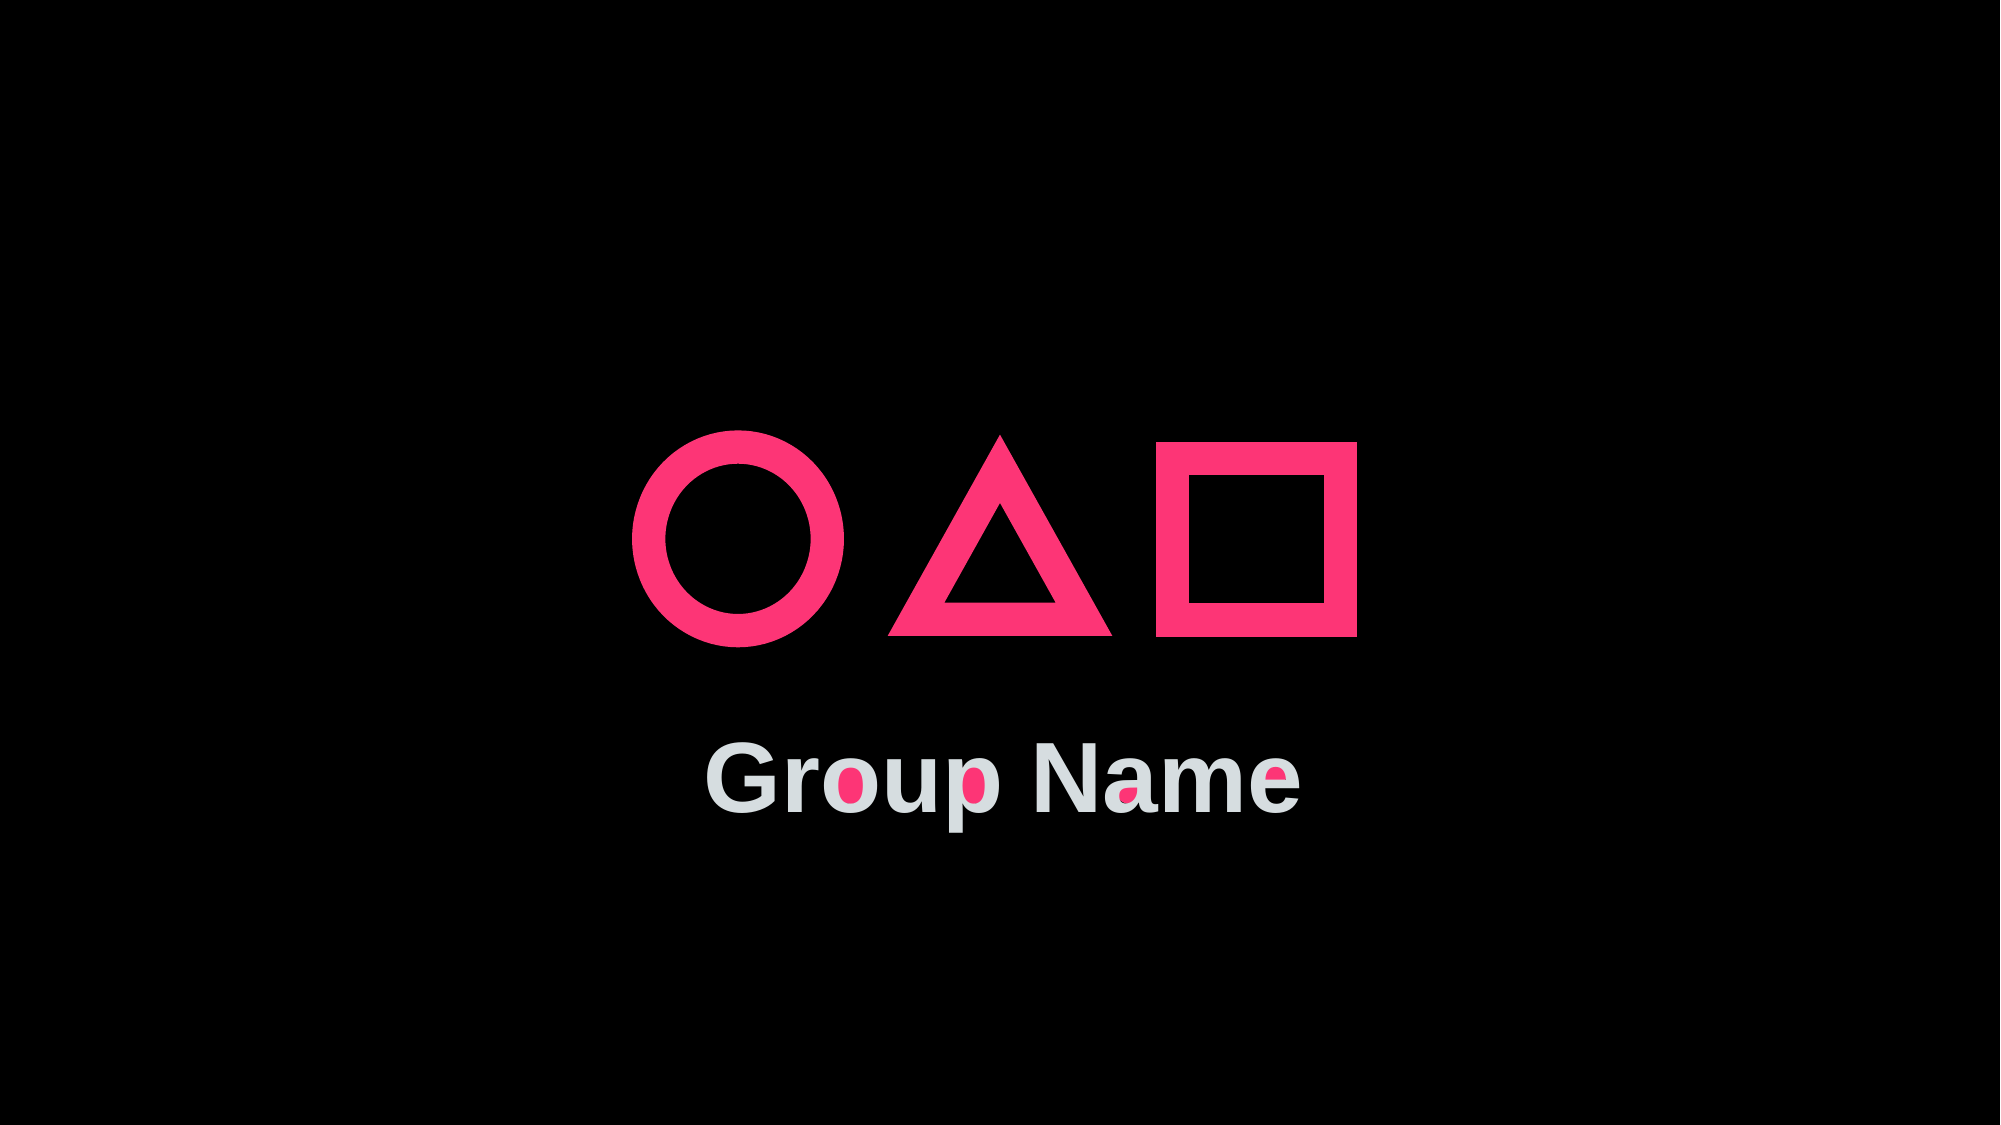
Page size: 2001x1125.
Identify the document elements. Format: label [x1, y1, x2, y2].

text_box [648, 704, 1359, 841]
text_box [914, 466, 1086, 621]
text_box [647, 446, 829, 632]
text_box [1172, 457, 1342, 621]
